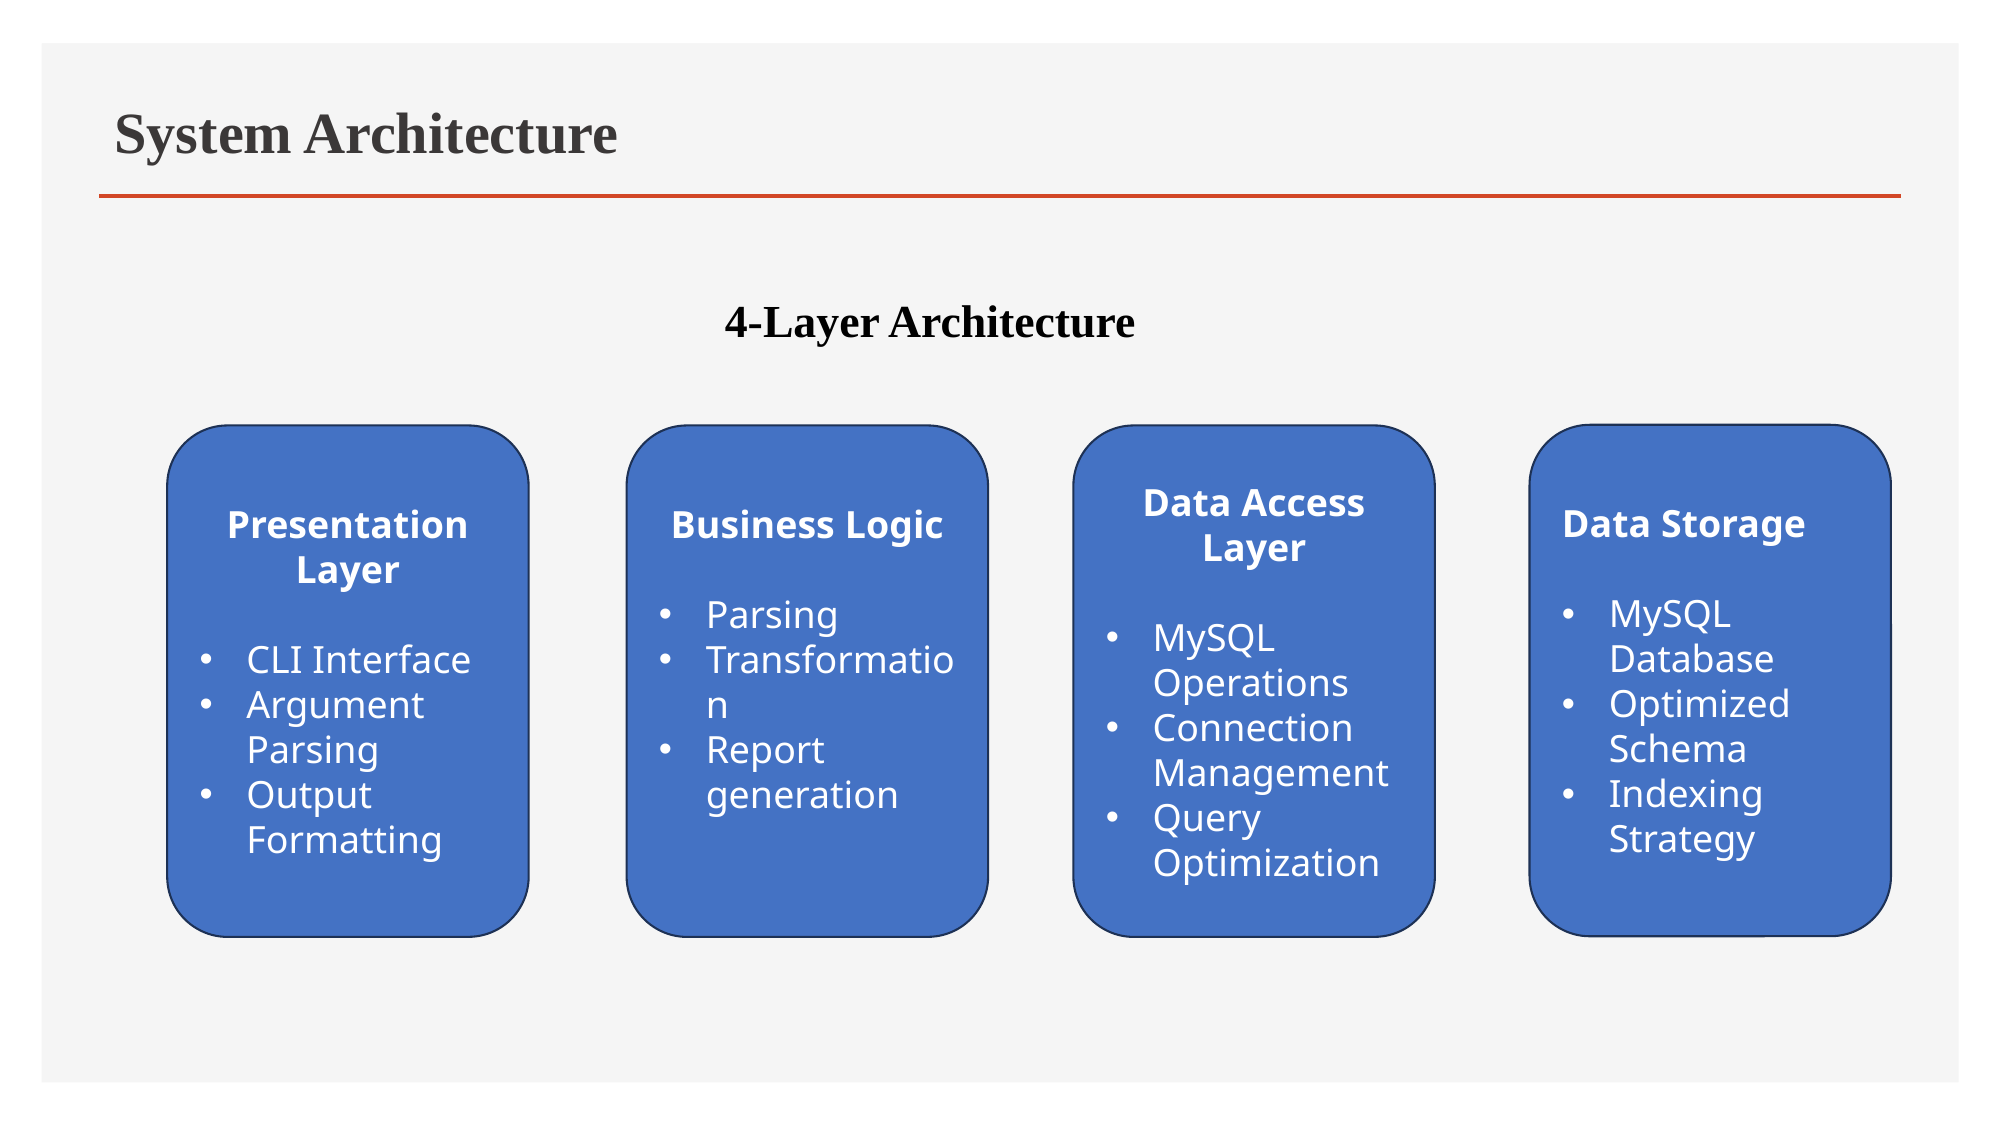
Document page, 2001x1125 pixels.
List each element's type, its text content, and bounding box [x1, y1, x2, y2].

text_box Data Storage MySQL Database Optimized Schema Indexing Strategy [1528, 423, 1893, 938]
text_box Business Logic Parsing Transformation Report generation [625, 424, 990, 938]
text_box 4-Layer Architecture [709, 302, 1291, 425]
title System Architecture [99, 73, 1901, 197]
text_box Presentation Layer CLI Interface Argument Parsing Output Formatting [166, 424, 530, 938]
text_box Data Access Layer MySQL Operations Connection Management Query Optimization [1072, 424, 1436, 938]
